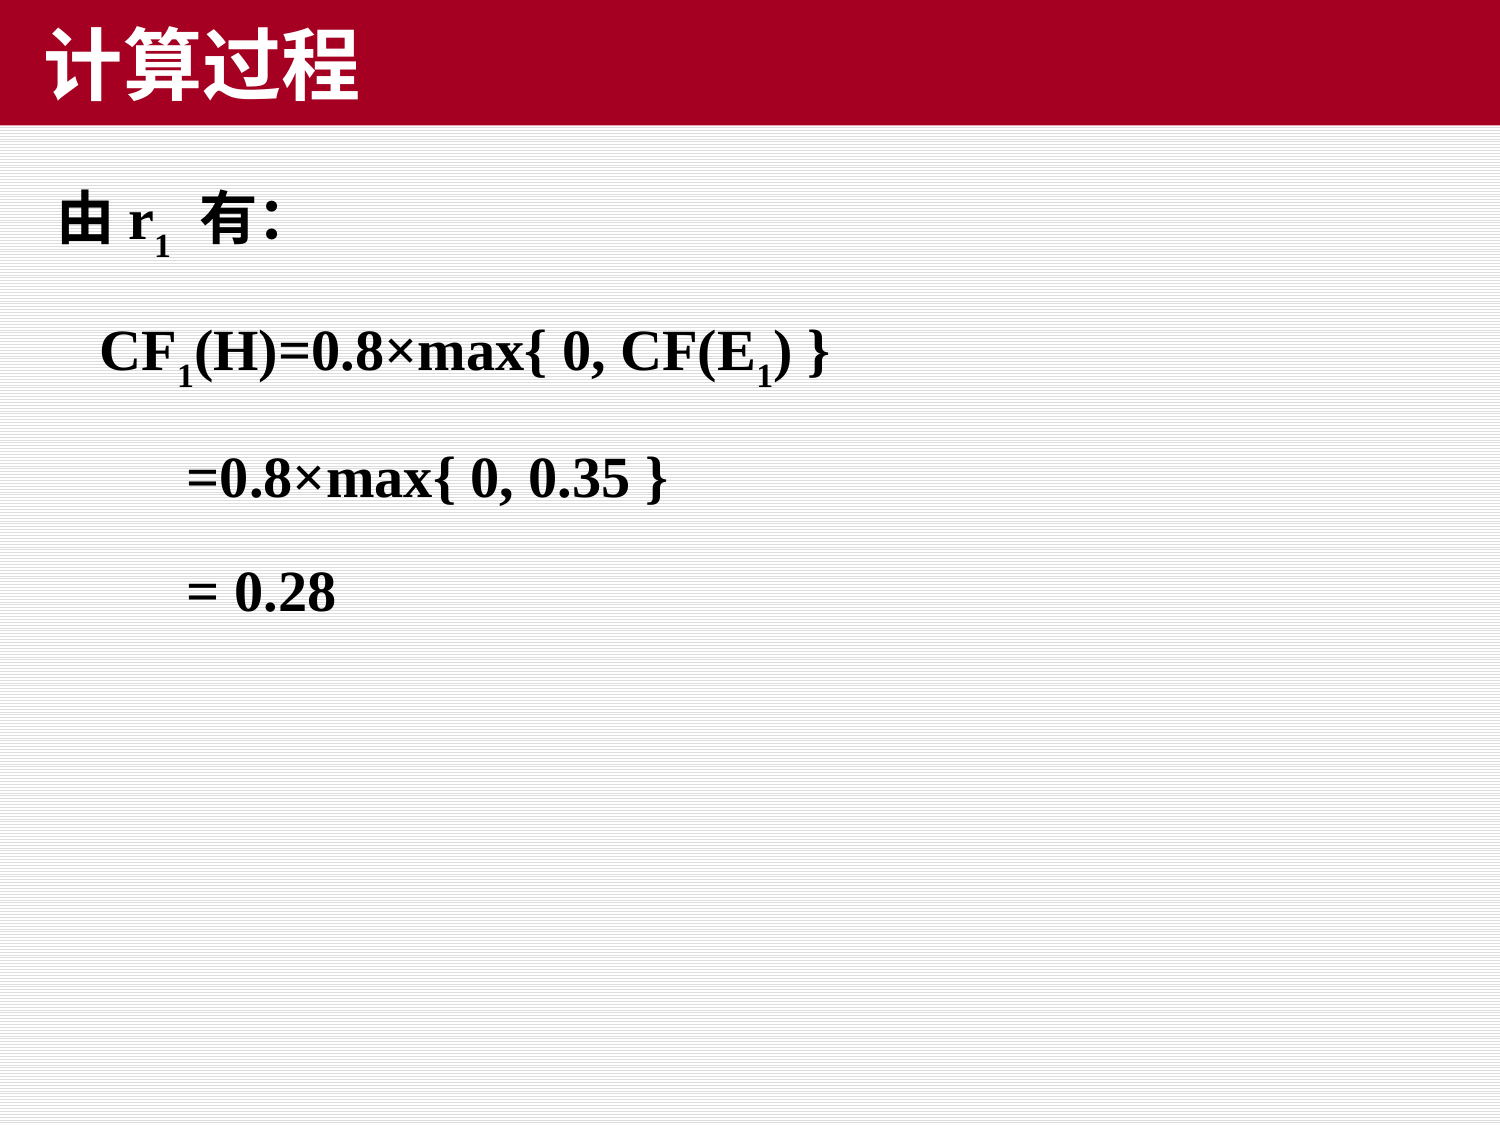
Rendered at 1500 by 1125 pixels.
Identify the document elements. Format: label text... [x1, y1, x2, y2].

title 计算过程 [0, 0, 1500, 126]
list 由r1 有： CF1(H)=0.8×max{ 0, CF(E1) } =0.8×max{ 0, 0.35 } = 0.28 [41, 148, 1459, 1035]
